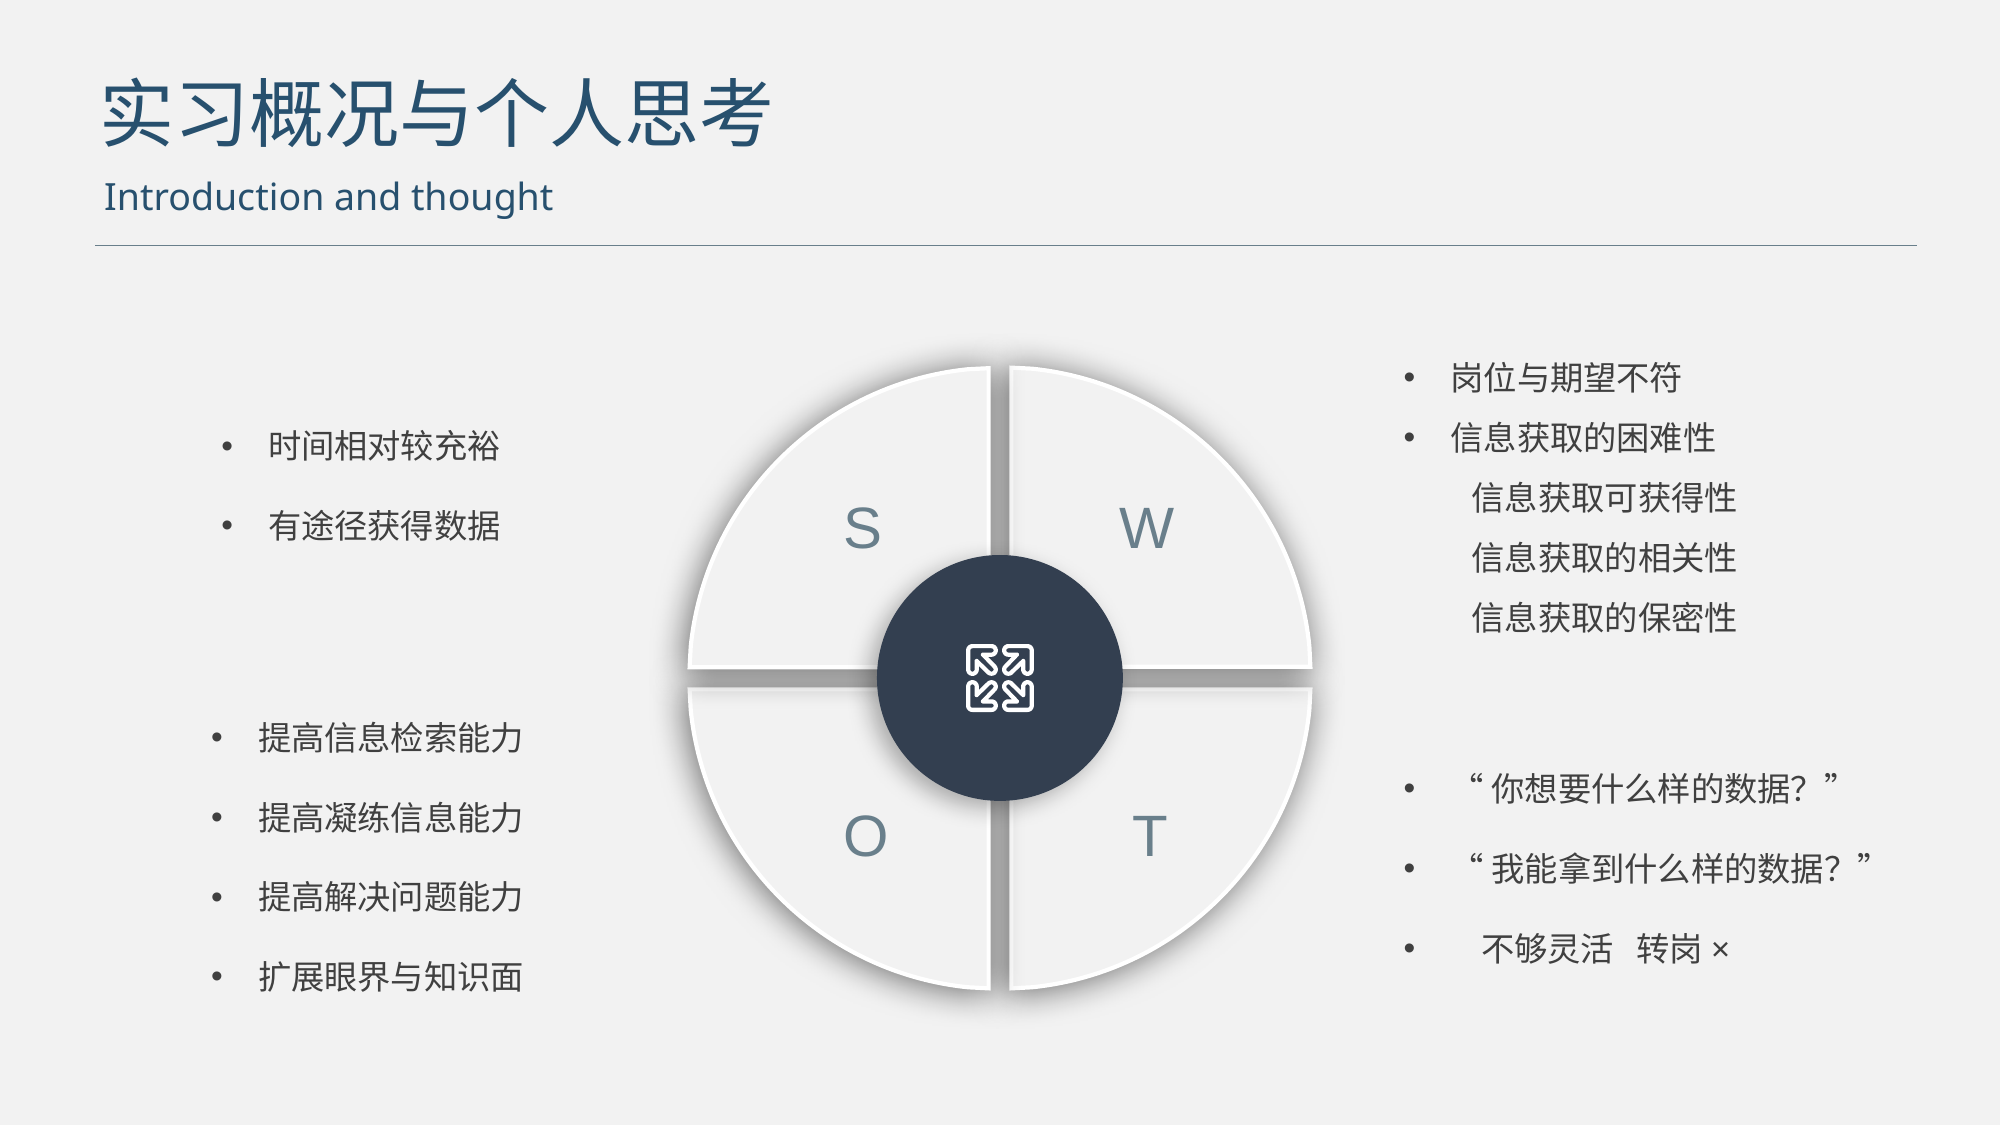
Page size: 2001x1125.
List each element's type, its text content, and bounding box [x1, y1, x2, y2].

text_box 提高信息检索能力 提高凝练信息能力 提高解决问题能力 扩展眼界与知识面 [196, 669, 603, 1004]
text_box [1010, 366, 1312, 668]
text_box [966, 644, 998, 676]
text_box [688, 695, 990, 990]
text_box O [828, 720, 933, 876]
text_box [1002, 644, 1034, 676]
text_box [85, 59, 888, 227]
text_box T [1118, 720, 1204, 876]
text_box [836, 367, 990, 549]
text_box [875, 553, 1124, 802]
text_box S [828, 413, 972, 568]
text_box [966, 680, 998, 713]
text_box 岗位与期望不符 信息获取的困难性 信息获取可获得性 信息获取的相关性 信息获取的保密性 [1389, 330, 1850, 705]
text_box “你想要什么样的数据？” “我能拿到什么样的数据？” 不够灵活 转岗× [1388, 720, 1930, 976]
text_box 时间相对较充裕 有途径获得数据 [206, 378, 667, 553]
text_box W [1104, 413, 1218, 568]
text_box [688, 418, 919, 669]
text_box [1002, 680, 1034, 713]
text_box [1010, 692, 1312, 990]
